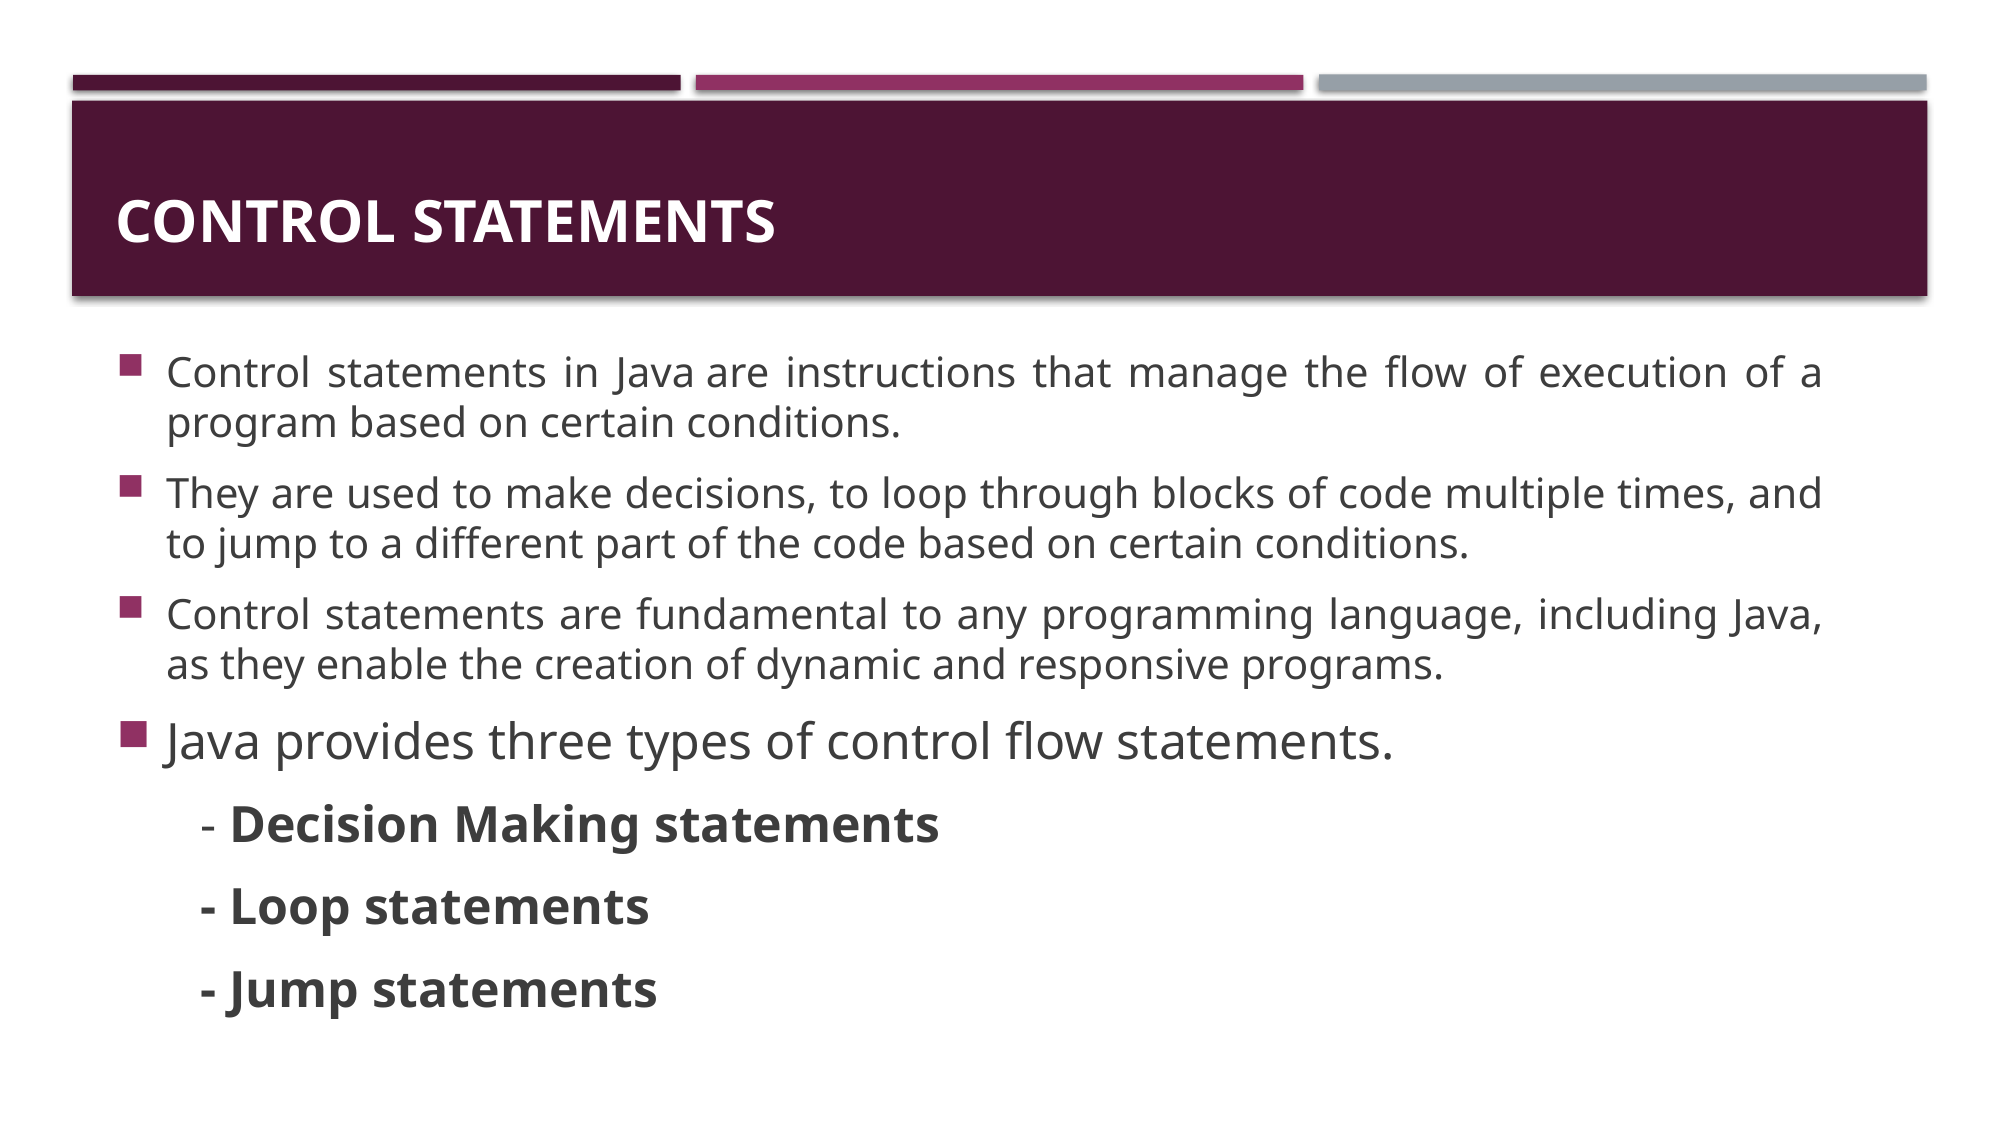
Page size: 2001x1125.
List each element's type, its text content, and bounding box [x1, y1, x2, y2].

title Control Statements [100, 144, 1451, 332]
list Control statements in Java are instructions that manage the flow of execution of a program based on certain conditions. They are used to make decisions, to loop through blocks of code multiple times, and to jump to a different part of the code based on certain conditions. Control statements are fundamental to any programming language, including Java, as they enable the creation of dynamic and responsive programs. Java provides three types of control flow statements. - Decision Making statements - Loop statements - Jump statements [100, 445, 1839, 918]
